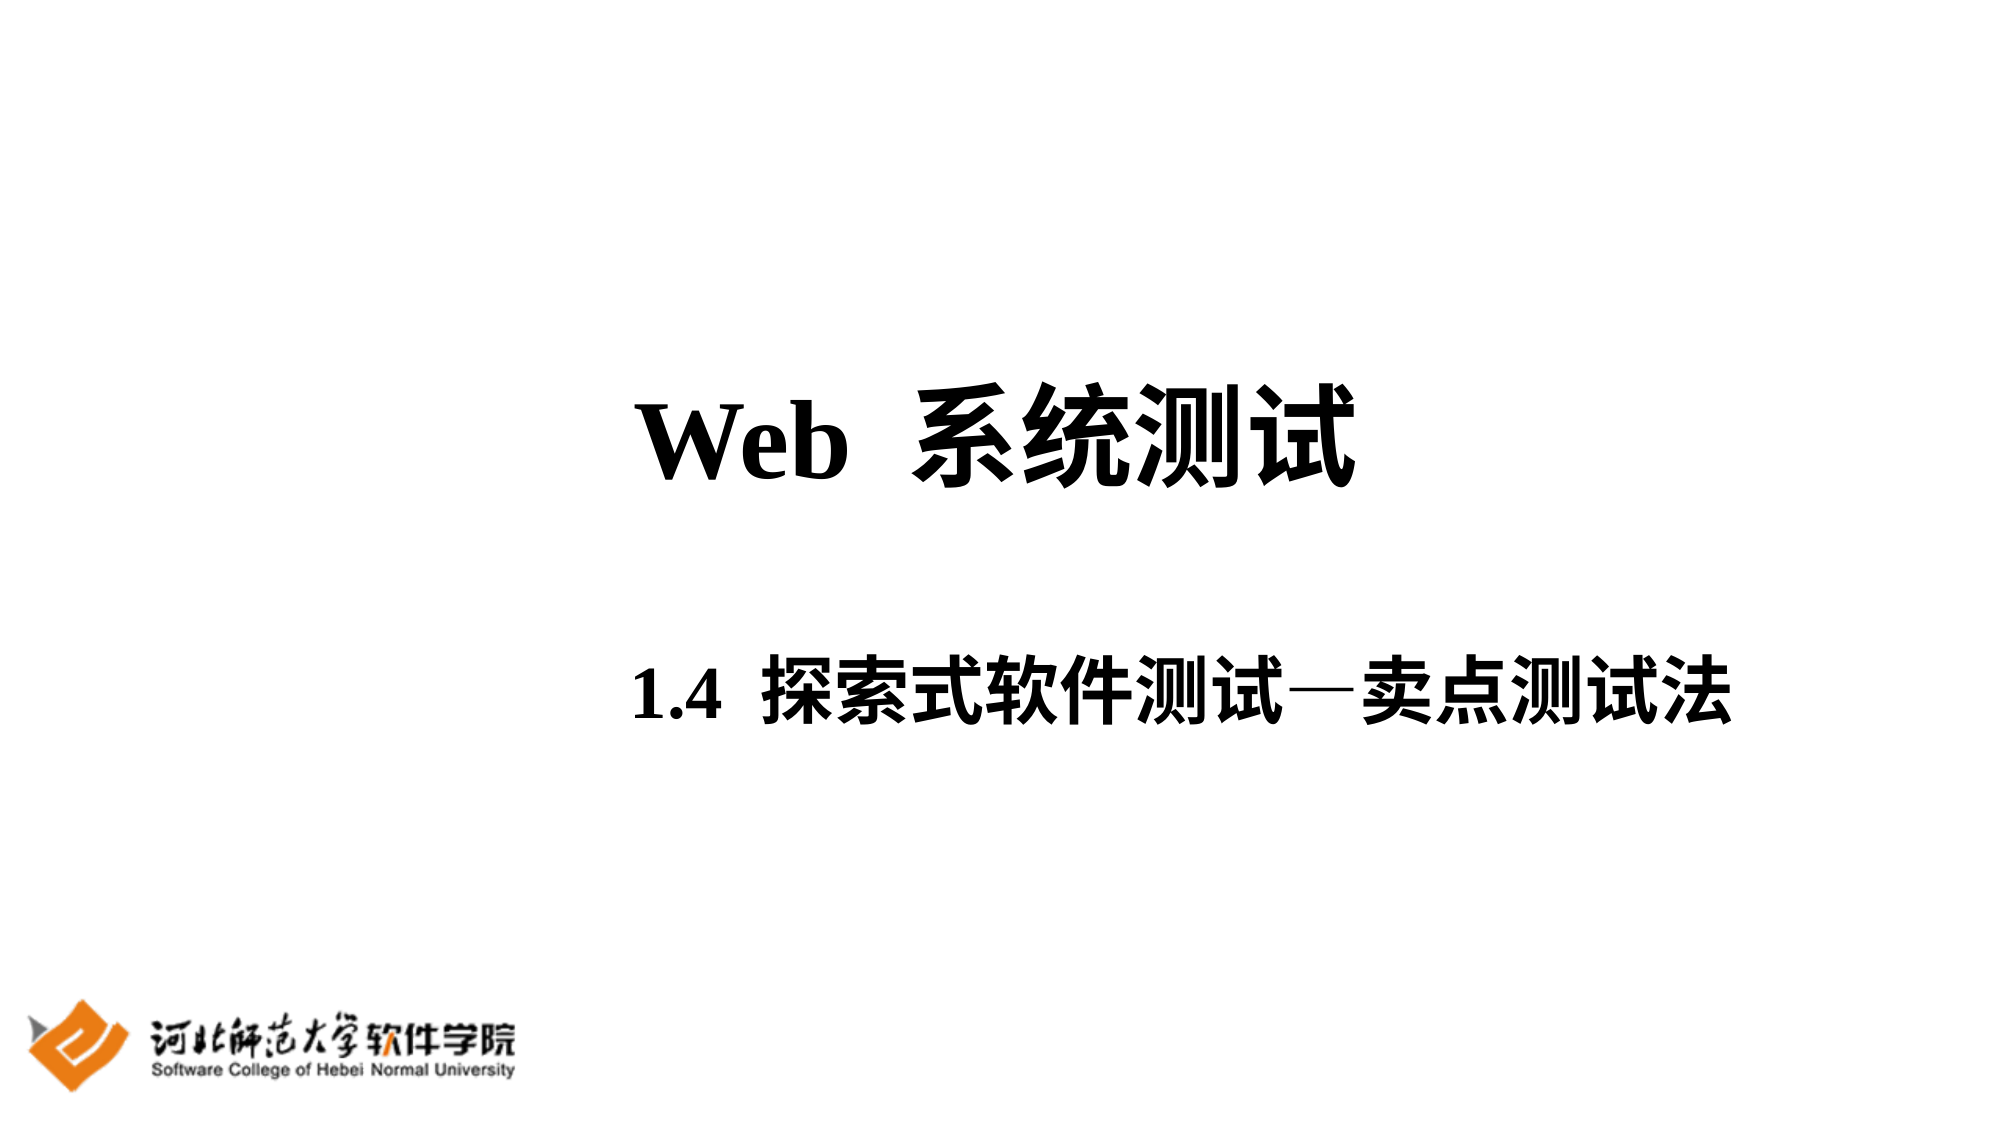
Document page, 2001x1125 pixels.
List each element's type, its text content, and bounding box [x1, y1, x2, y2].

subtitle 1.4 探索式软件测试—卖点测试法 [249, 590, 1750, 863]
title Web 系统测试 [245, 119, 1746, 511]
picture [14, 991, 542, 1098]
